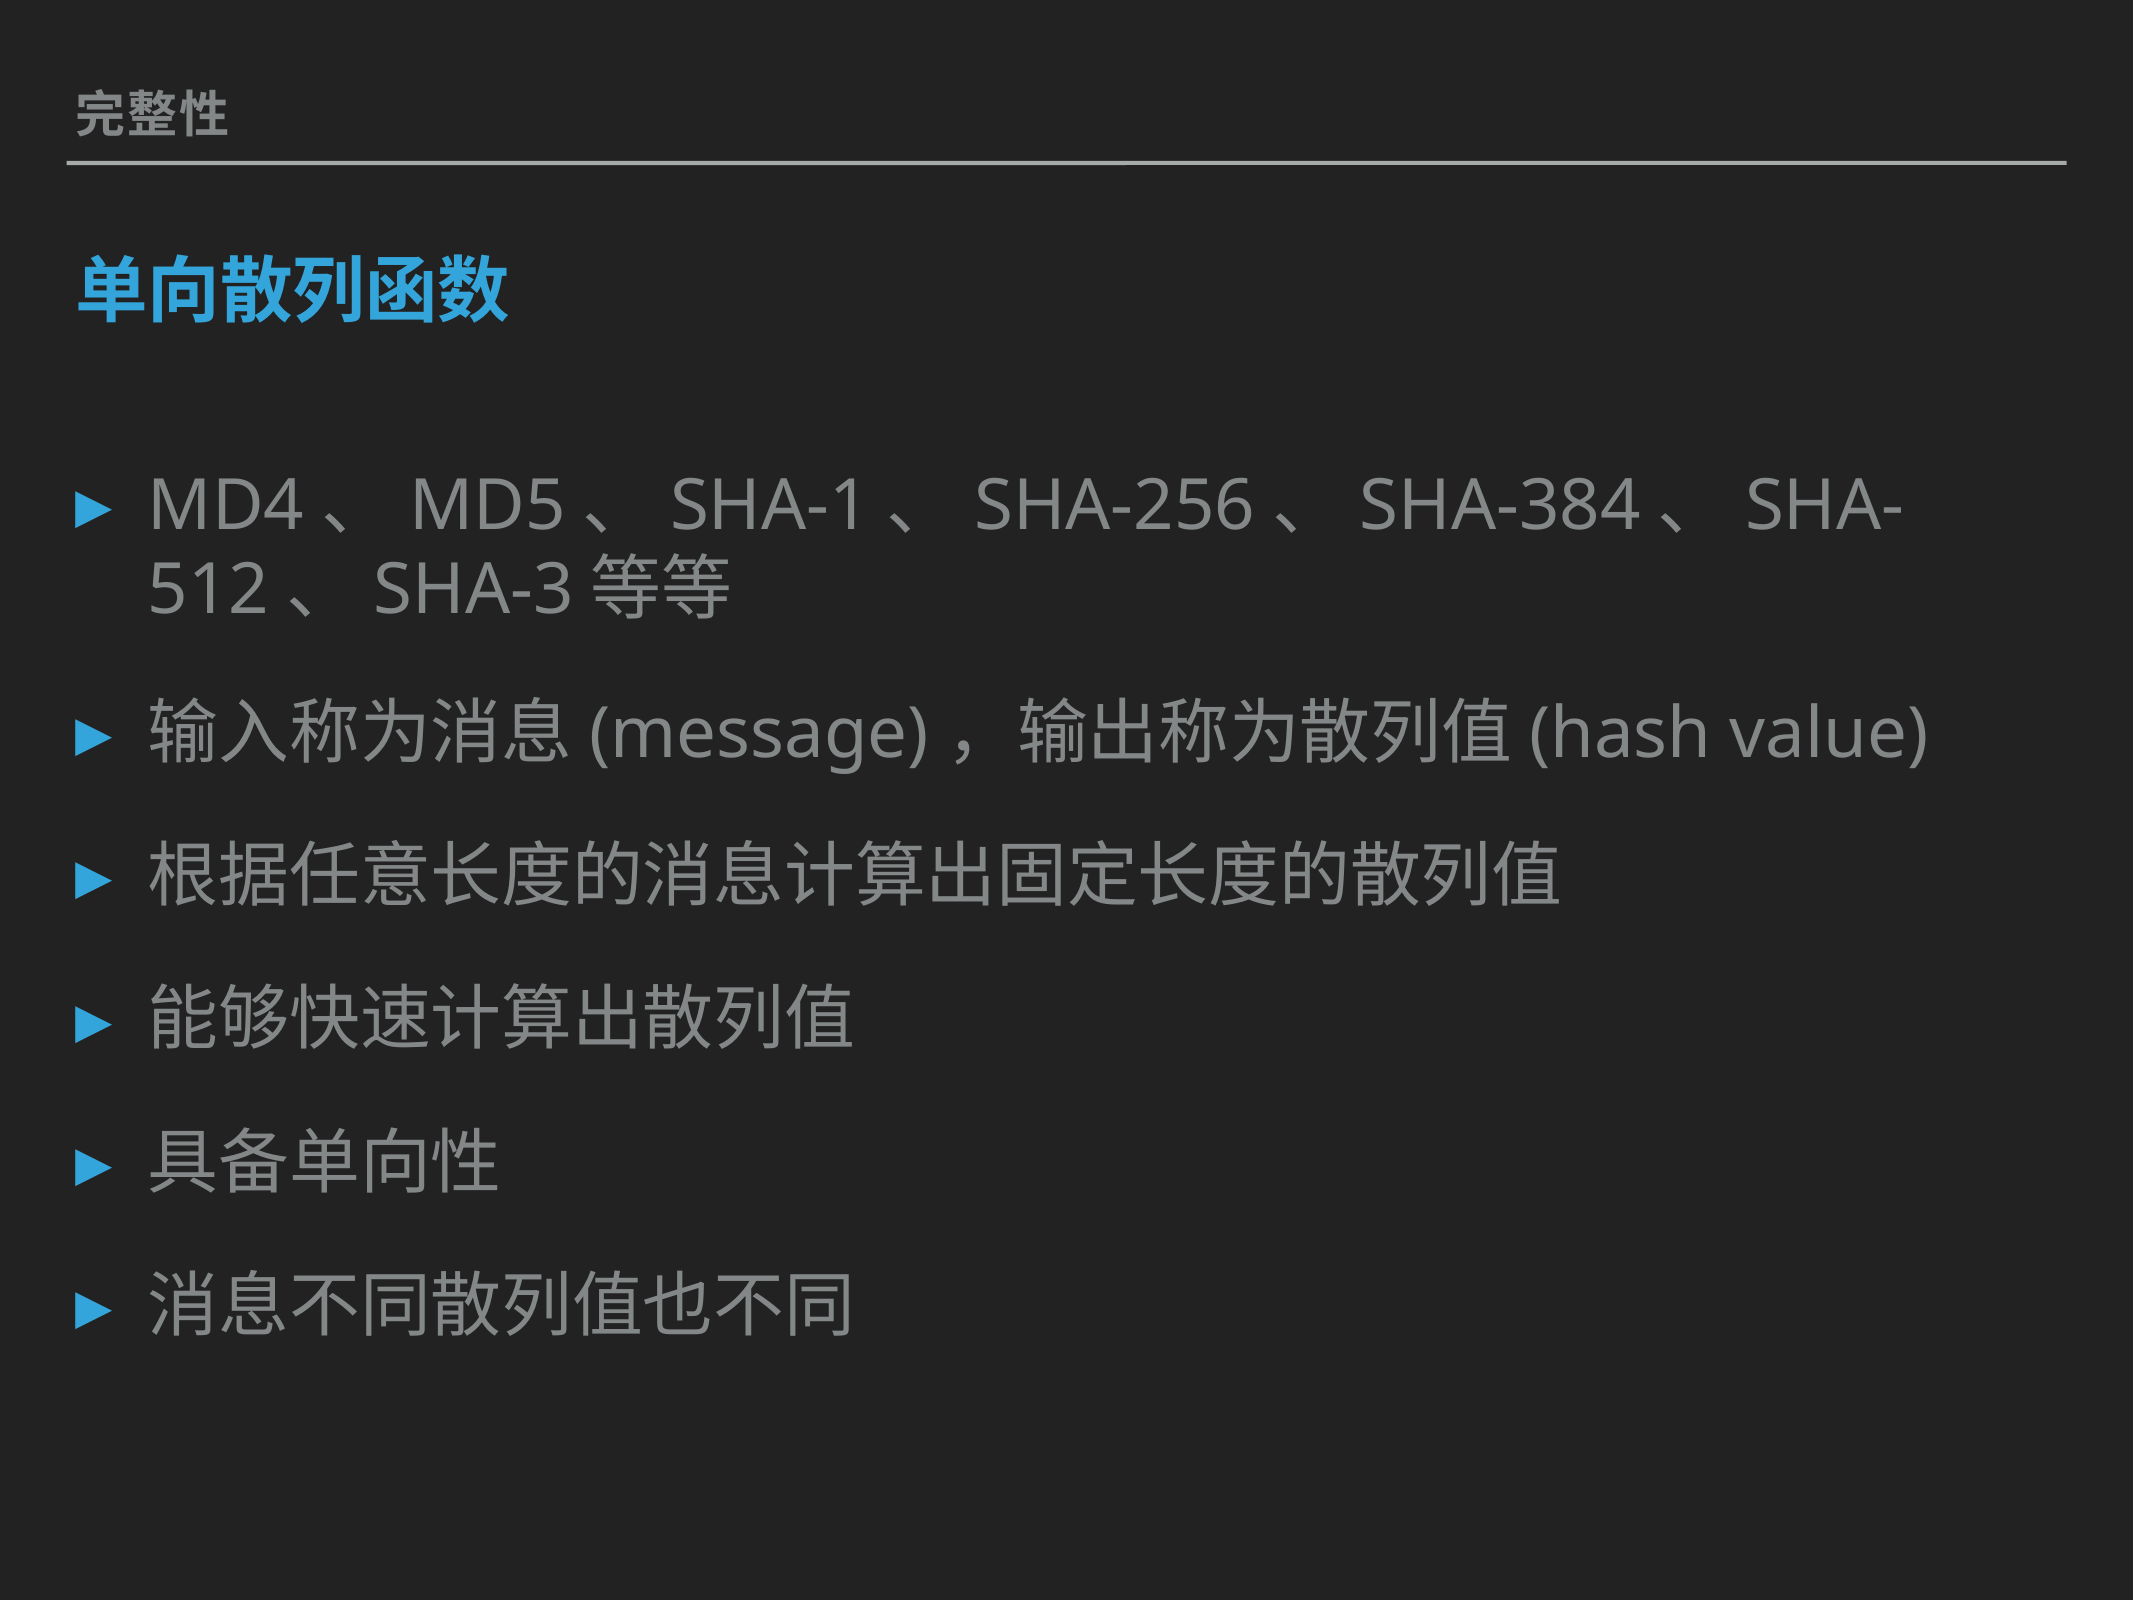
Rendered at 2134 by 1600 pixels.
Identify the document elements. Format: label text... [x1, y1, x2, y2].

list MD4、MD5、SHA-1、SHA-256、SHA-384、SHA-512、SHA-3等等 输入称为消息(message)，输出称为散列值(hash value) 根据任意长度的消息计算出固定长度的散列值 能够快速计算出散列值 具备单向性 消息不同散列值也不同 [66, 449, 2068, 1541]
title 单向散列函数 [66, 251, 2068, 372]
list 完整性 [66, 64, 1901, 151]
